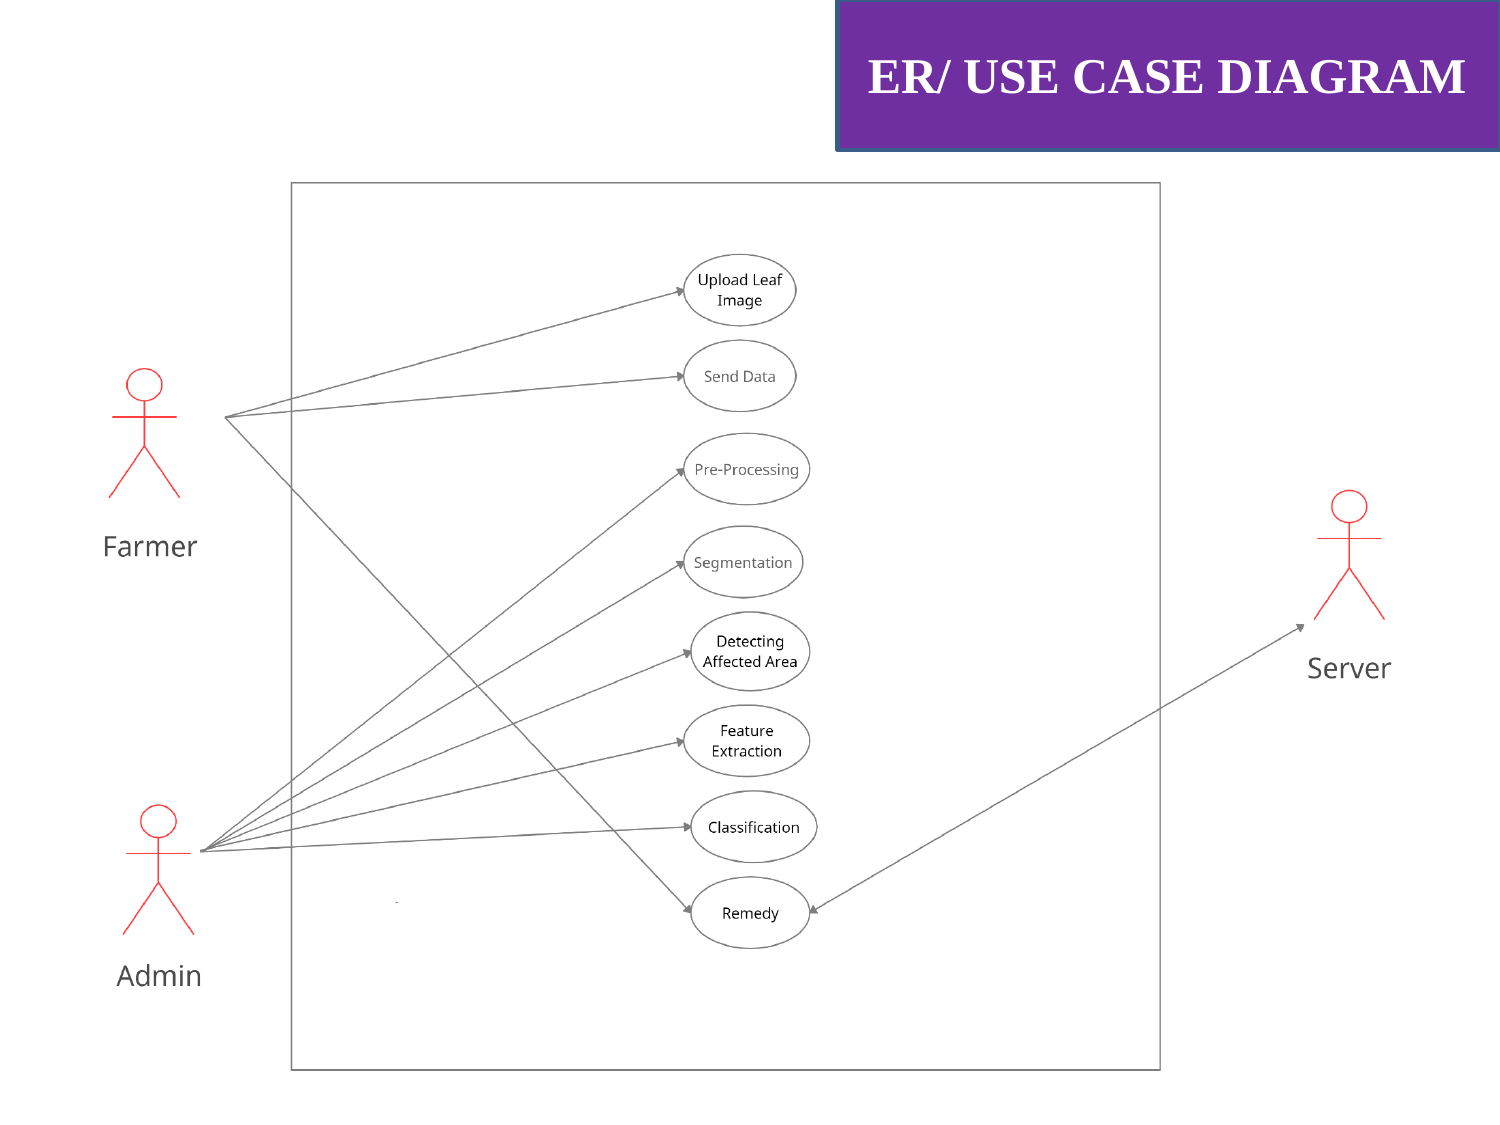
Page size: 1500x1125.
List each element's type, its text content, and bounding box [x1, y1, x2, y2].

picture [80, 168, 1419, 1084]
title ER/ USE CASE DIAGRAM [865, 163, 1472, 232]
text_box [835, 0, 1500, 155]
